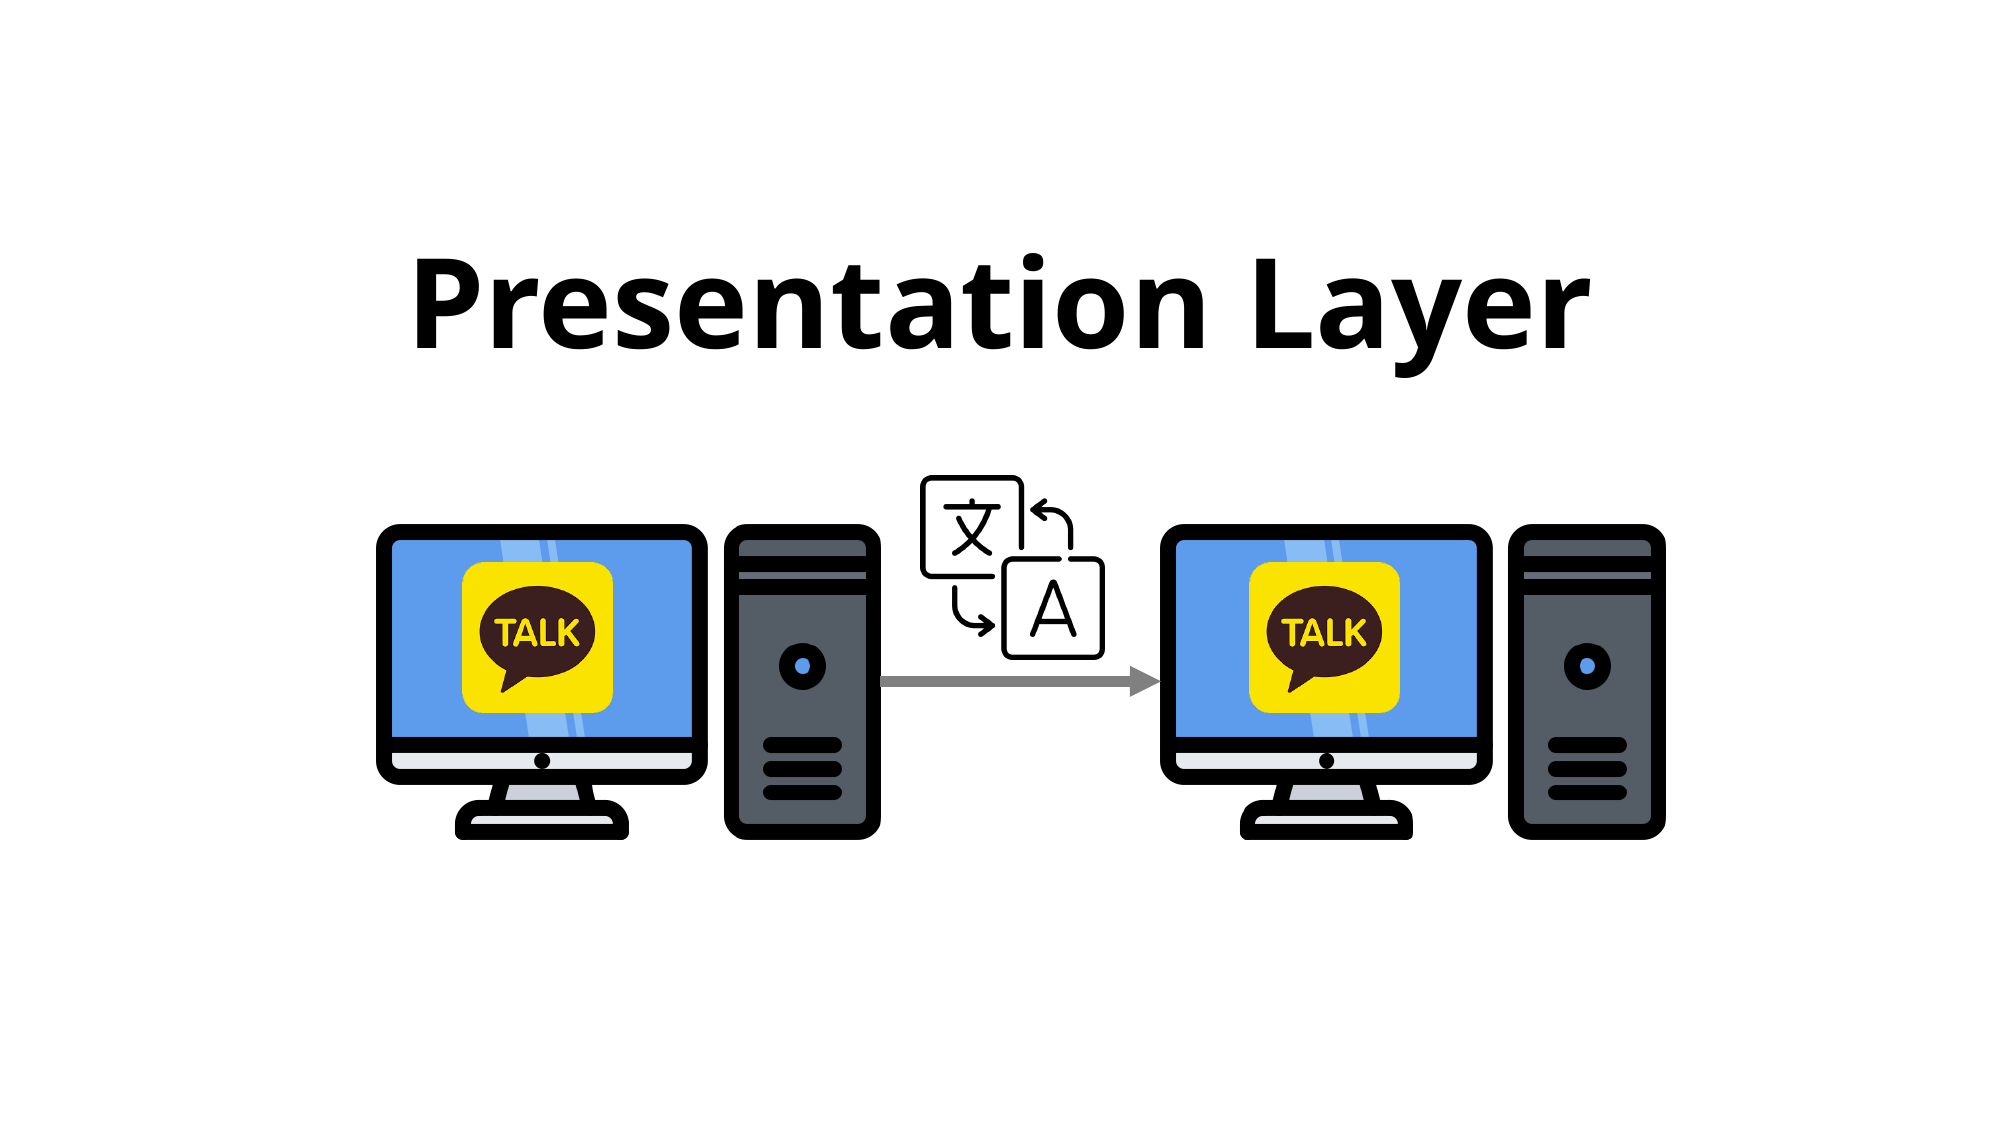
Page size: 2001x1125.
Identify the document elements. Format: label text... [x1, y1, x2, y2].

picture [920, 475, 1105, 660]
title Presentation Layer [331, 232, 1669, 384]
picture [1160, 429, 1666, 934]
picture [375, 429, 881, 934]
